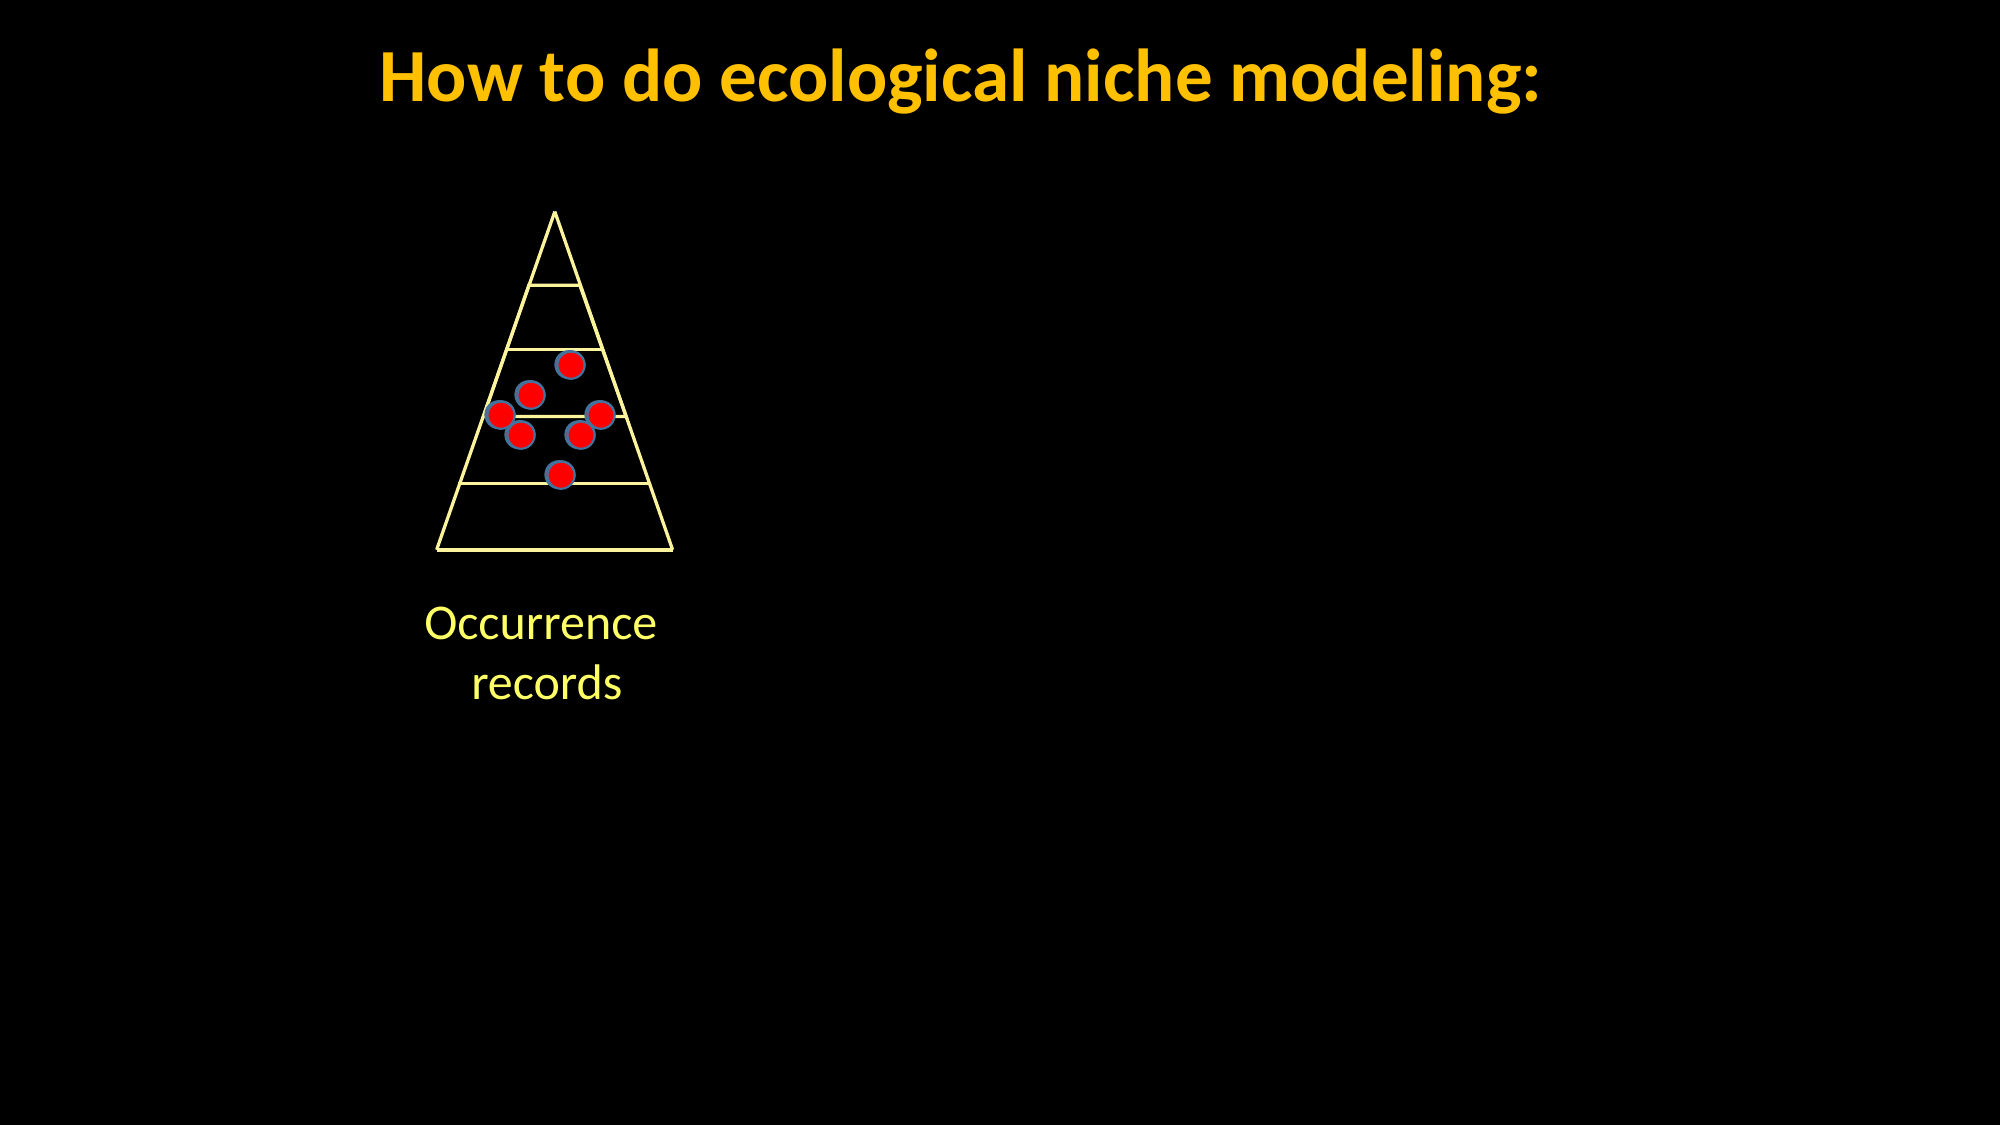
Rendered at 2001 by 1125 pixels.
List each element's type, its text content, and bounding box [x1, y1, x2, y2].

text_box Occurrence records [409, 582, 684, 718]
text_box How to do ecological niche modeling: [364, 29, 1631, 129]
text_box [487, 351, 615, 489]
picture [435, 211, 674, 552]
